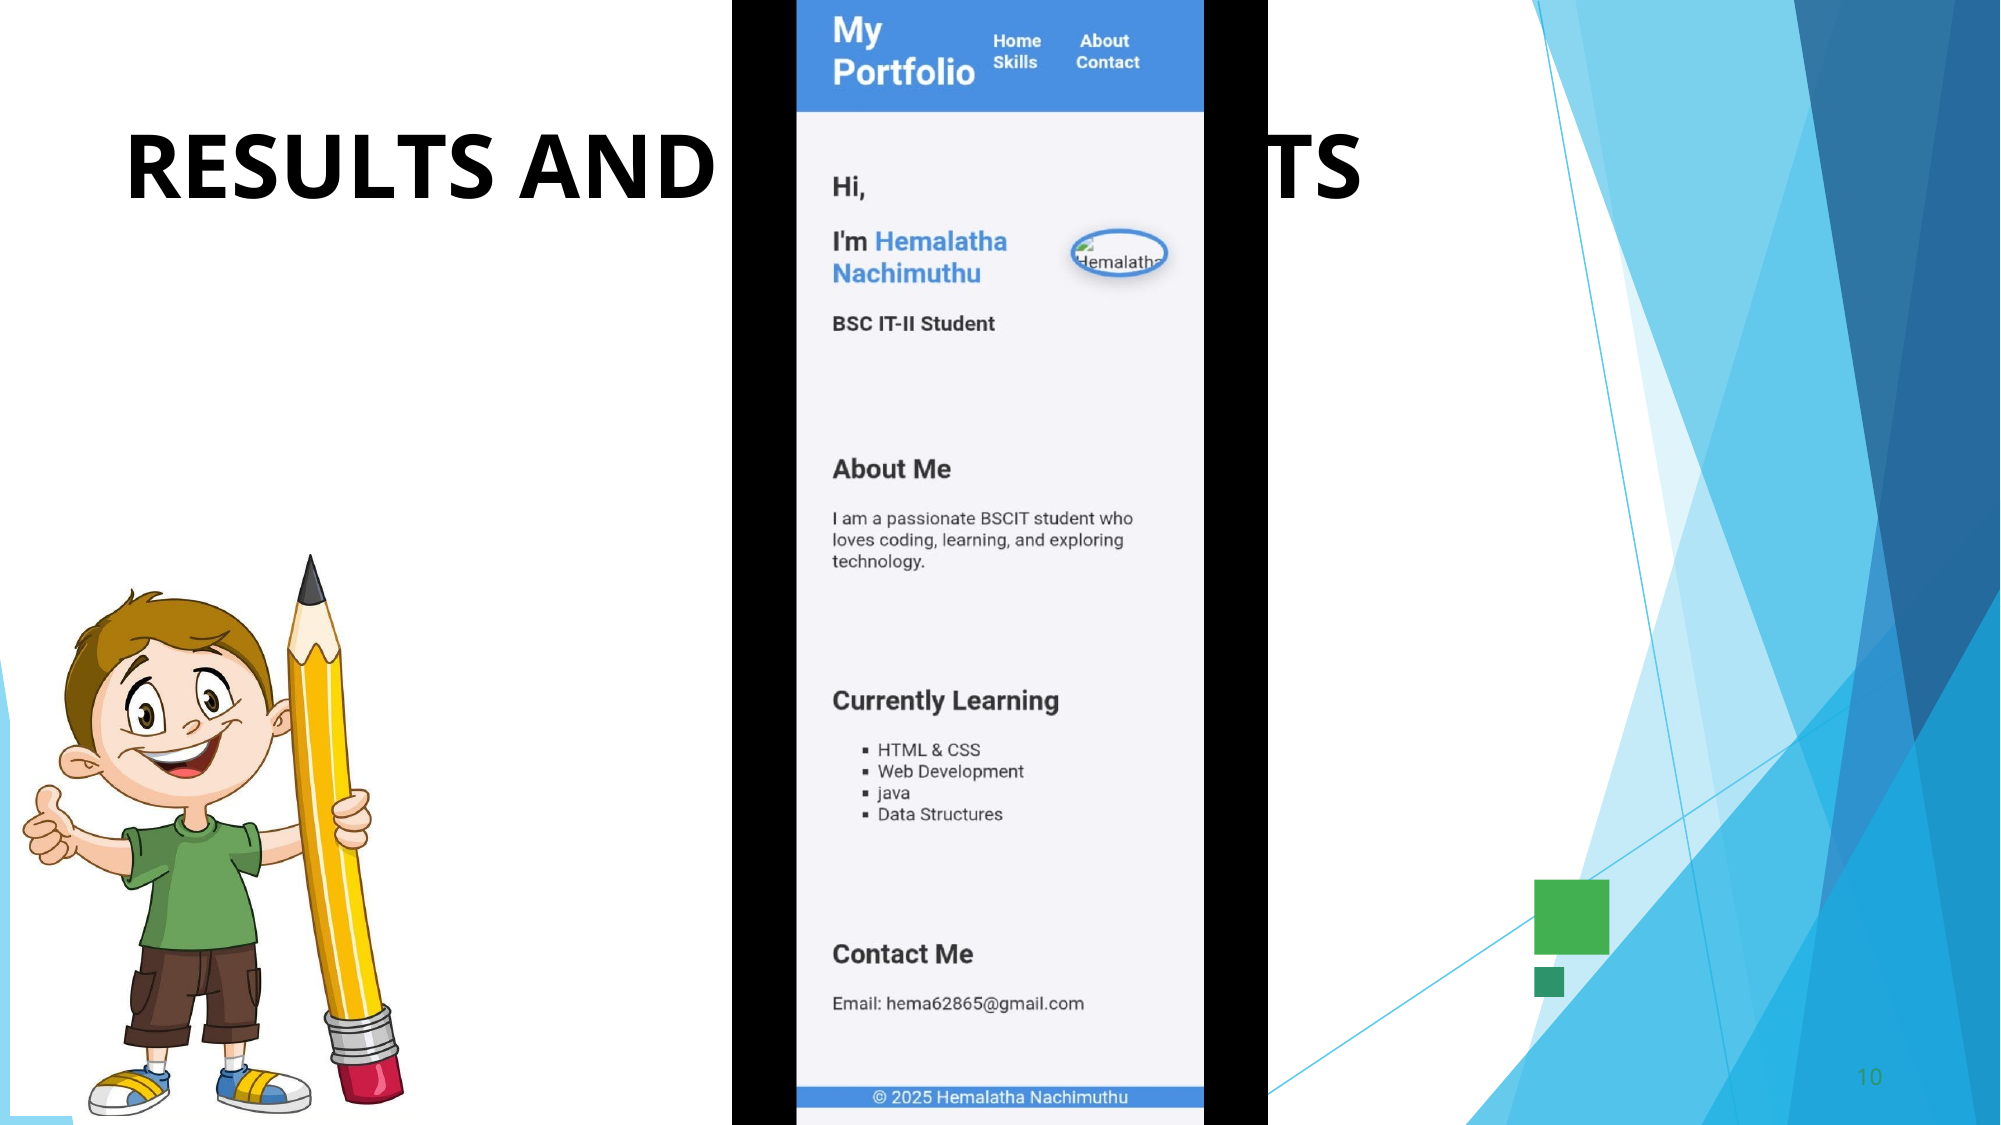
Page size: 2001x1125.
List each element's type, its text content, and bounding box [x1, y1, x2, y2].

title RESULTS AND SCREENSHOTS [1272, 107, 1513, 298]
text_box [1534, 967, 1565, 997]
text_box [1534, 879, 1610, 955]
picture [10, 554, 416, 1116]
text_box 10 [1849, 1061, 1888, 1095]
picture [732, 0, 1268, 1125]
title RESULTS AND SCREENSHOTS [121, 107, 727, 298]
